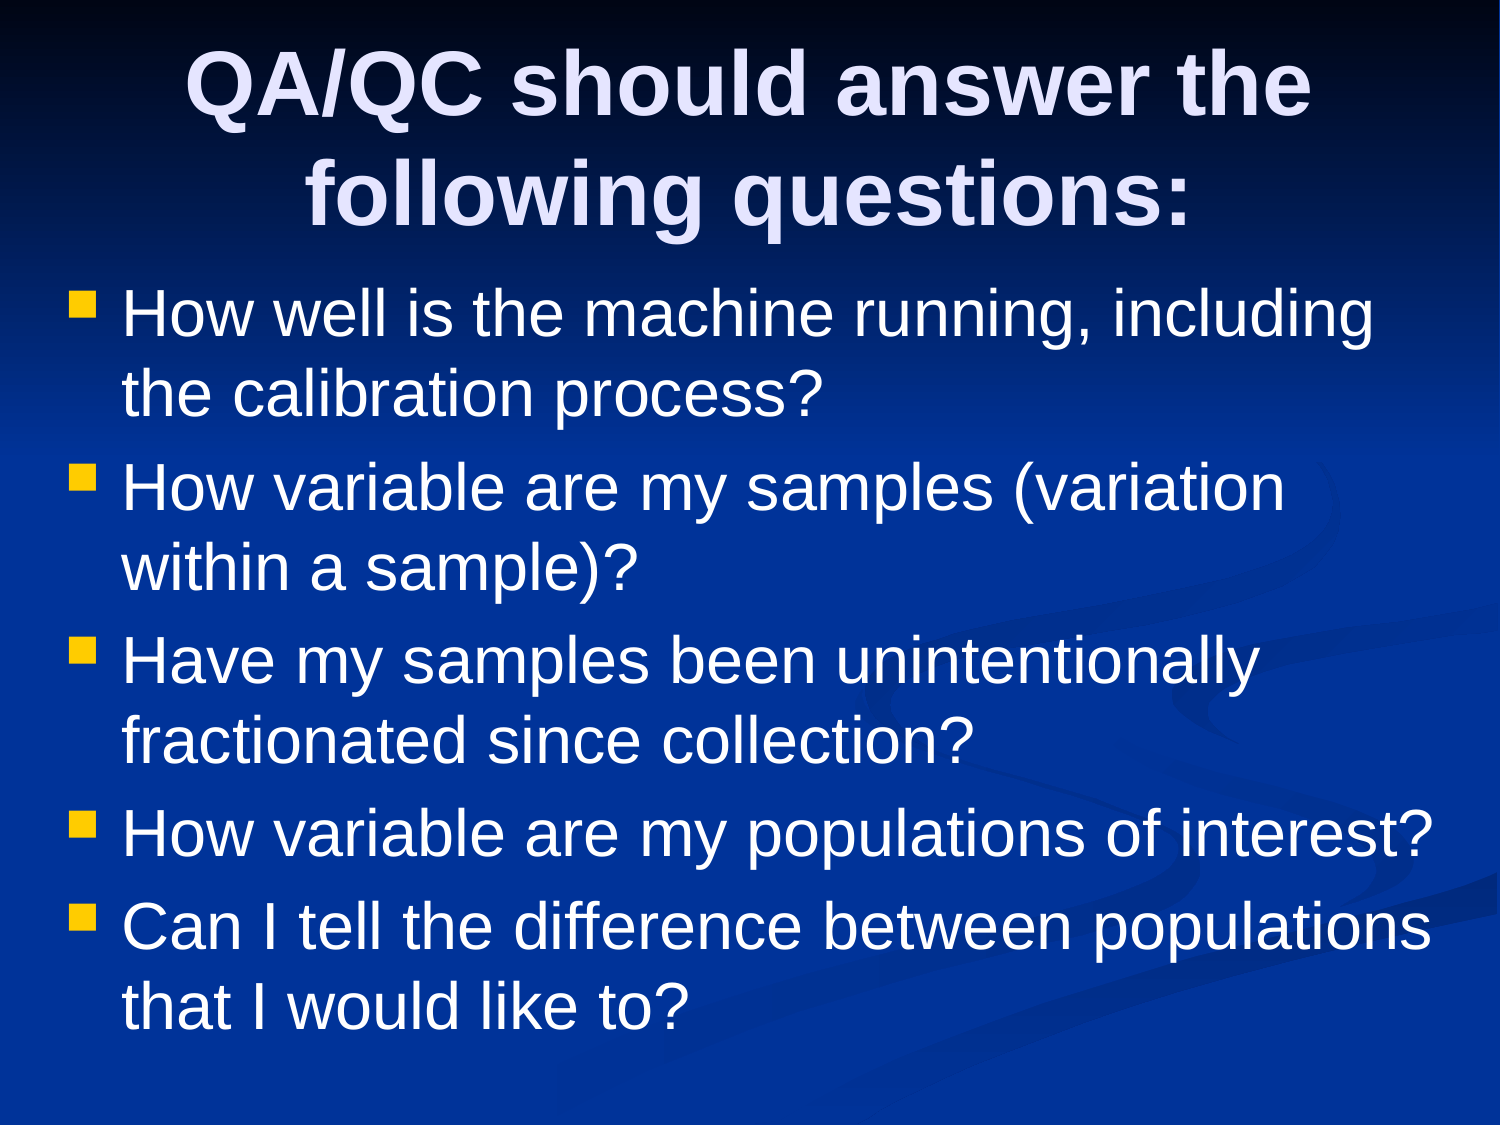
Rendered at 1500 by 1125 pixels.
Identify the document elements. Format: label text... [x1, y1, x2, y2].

list How well is the machine running, including the calibration process? How variable are my samples (variation within a sample)? Have my samples been unintentionally fractionated since collection? How variable are my populations of interest? Can I tell the difference between populations that I would like to? [49, 262, 1488, 1125]
title QA/QC should answer the following questions: [24, 24, 1476, 243]
